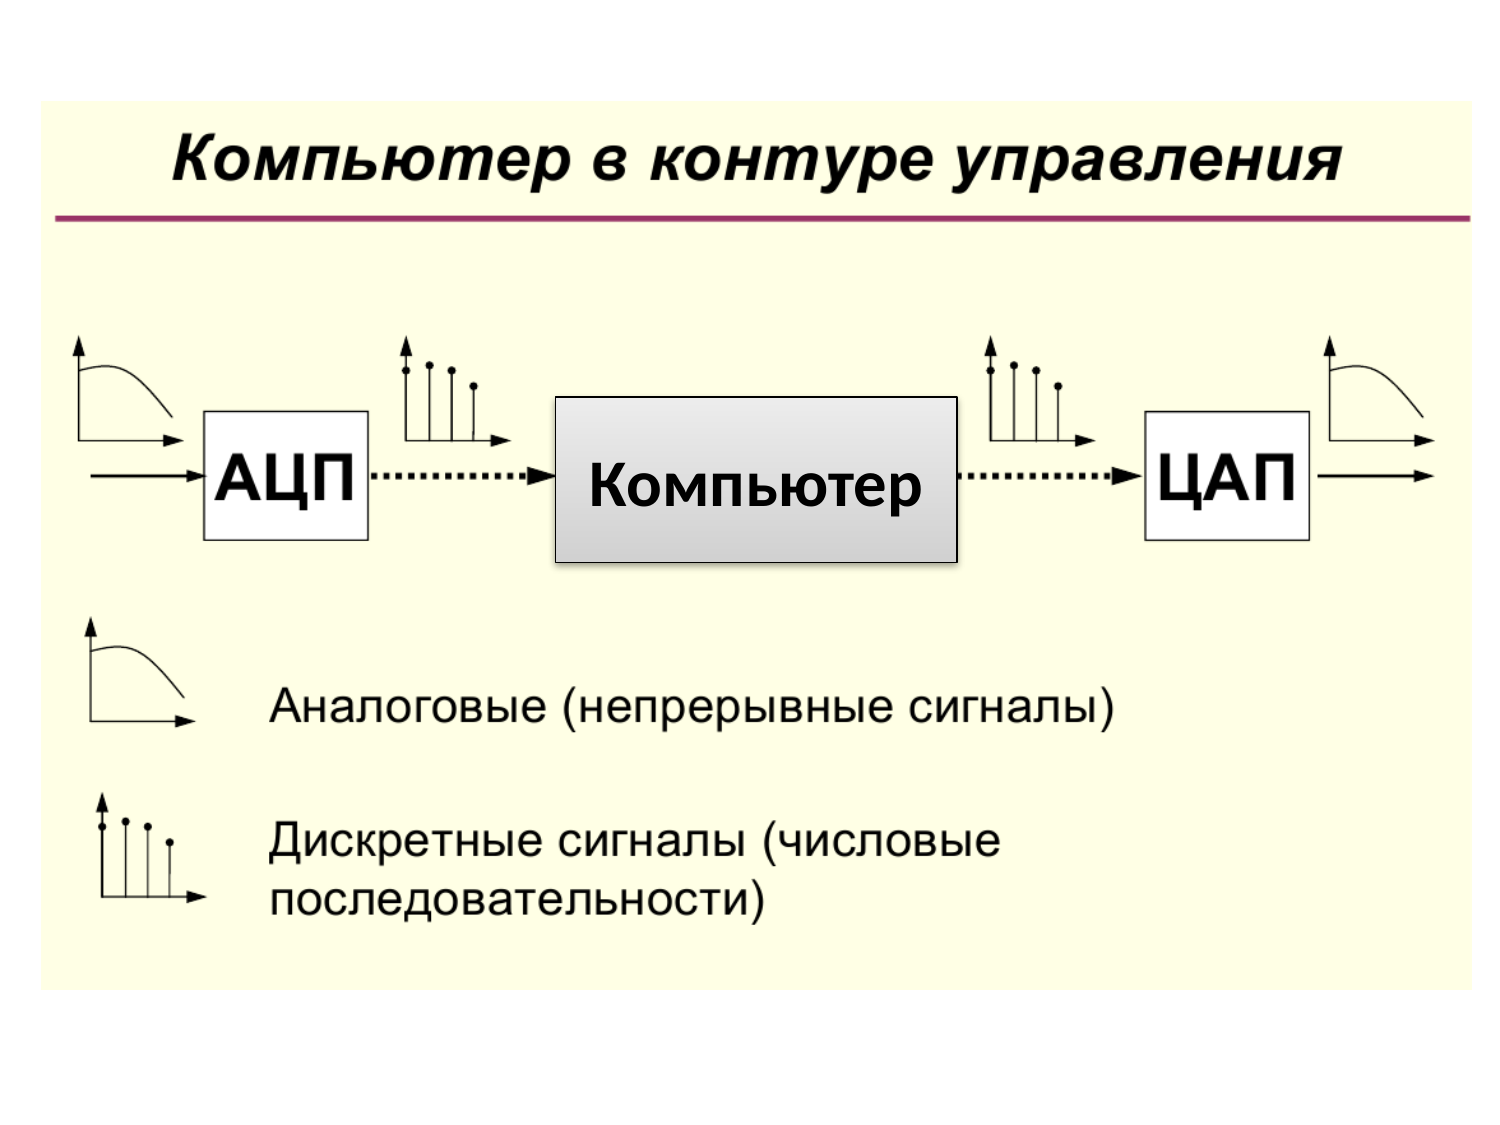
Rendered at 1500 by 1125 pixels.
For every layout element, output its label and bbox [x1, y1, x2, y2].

picture [40, 101, 1472, 991]
